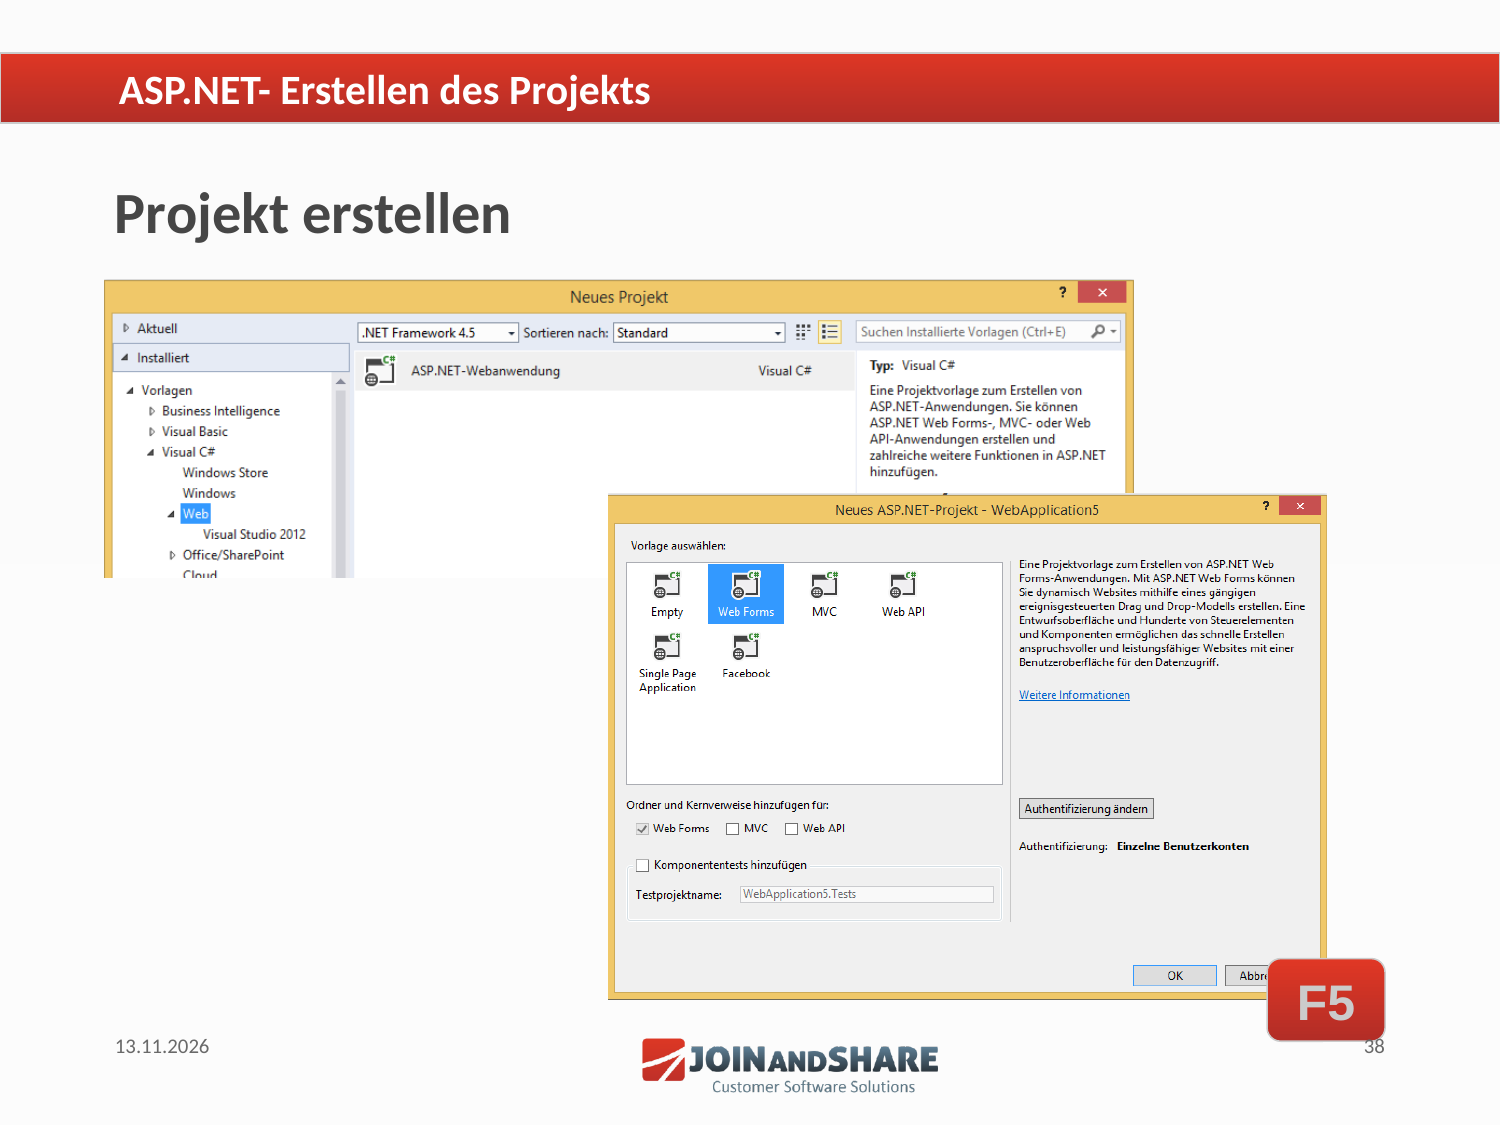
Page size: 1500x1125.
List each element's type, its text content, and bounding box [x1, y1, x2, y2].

text_box F5 [1267, 958, 1386, 1024]
list Projekt erstellen [99, 187, 1400, 1000]
picture [624, 1037, 938, 1096]
picture [103, 279, 1327, 1001]
slide_number 38 [1237, 1024, 1401, 1101]
title ASP.NET- Erstellen des Projekts [94, 53, 1413, 124]
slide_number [99, 1024, 401, 1101]
